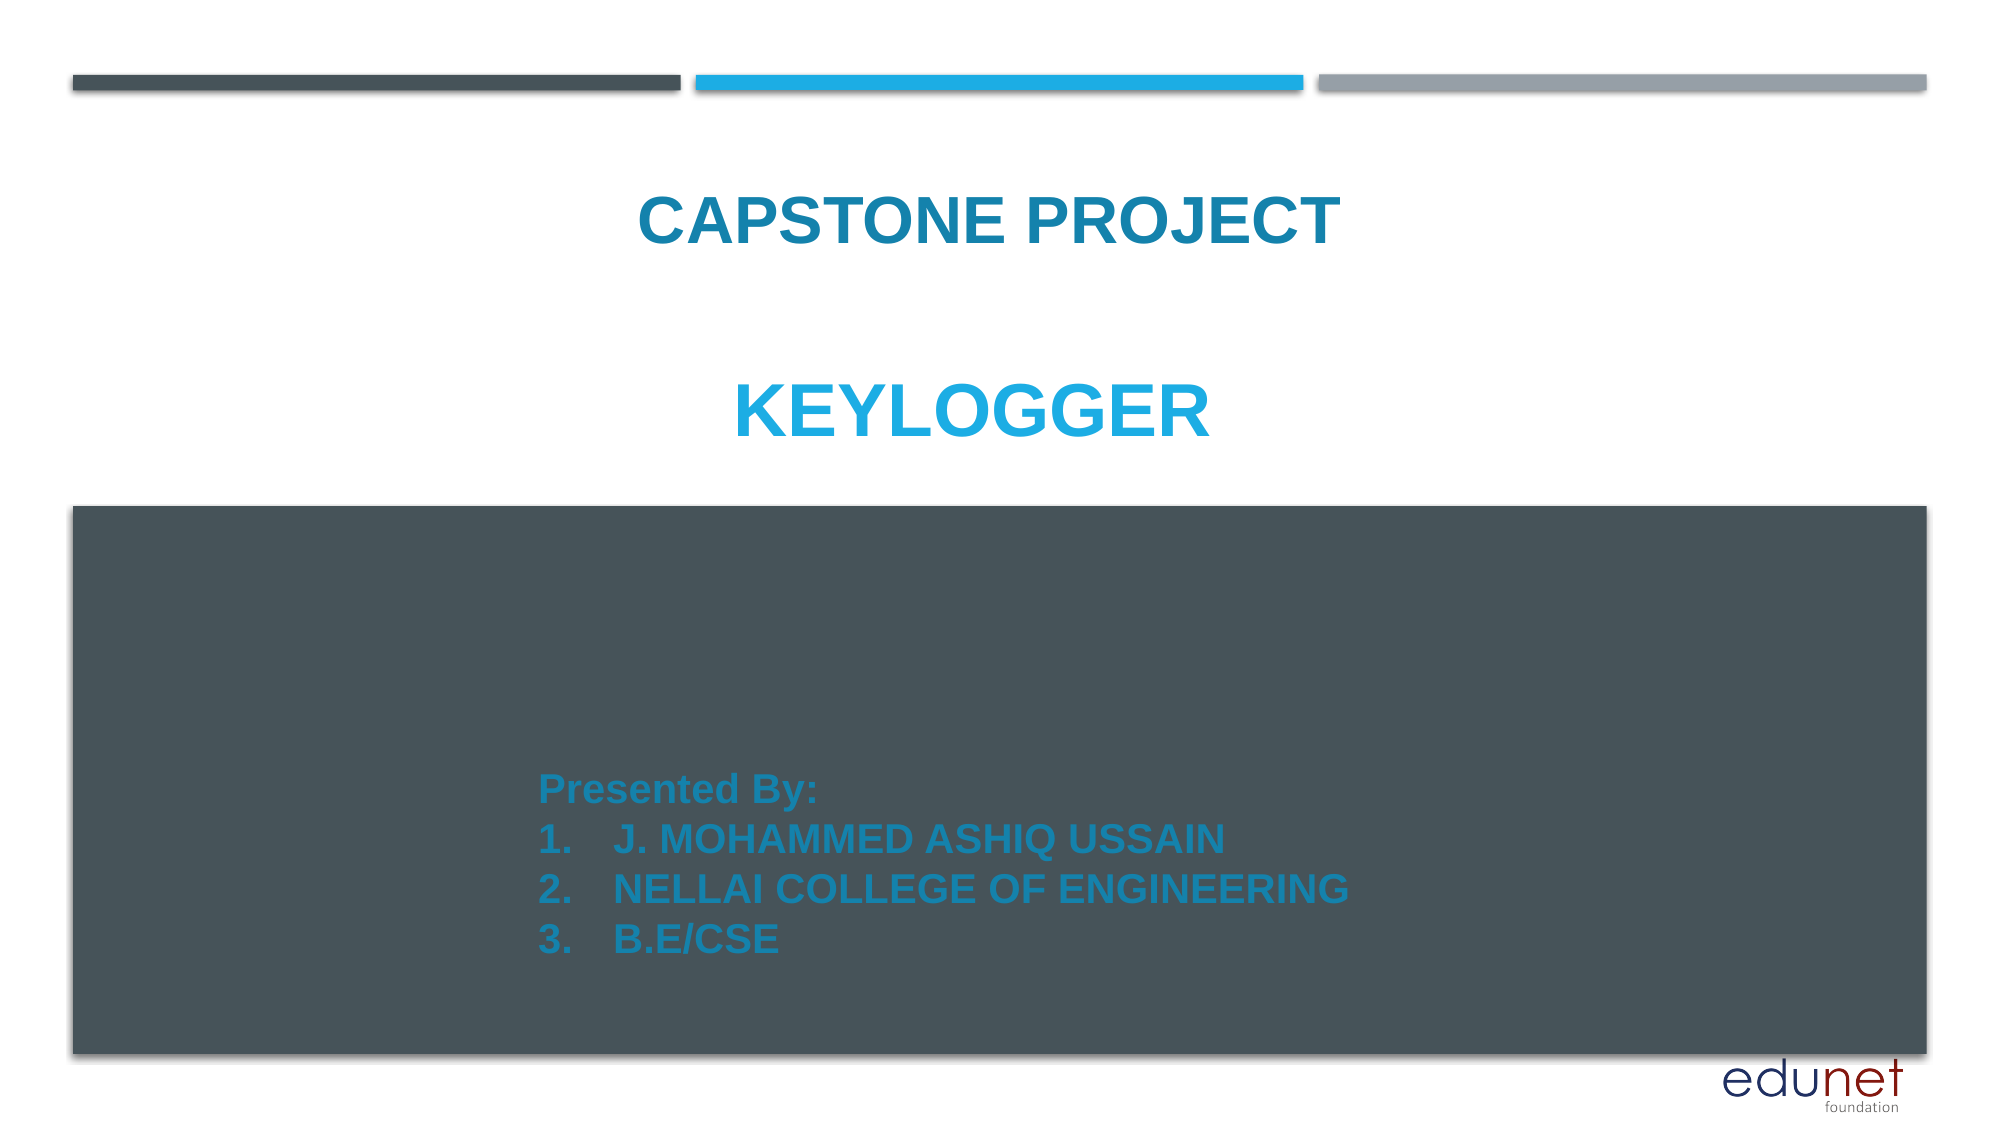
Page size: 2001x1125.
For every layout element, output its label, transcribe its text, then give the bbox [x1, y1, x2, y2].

title KEYLOGGER [222, 298, 1723, 460]
text_box Presented By: J. MOHAMMED ASHIQ USSAIN NELLAI COLLEGE OF ENGINEERING B.E/CSE [523, 754, 1833, 970]
text_box CAPSTONE PROJECT [0, 169, 2000, 265]
picture [1719, 1056, 1905, 1116]
